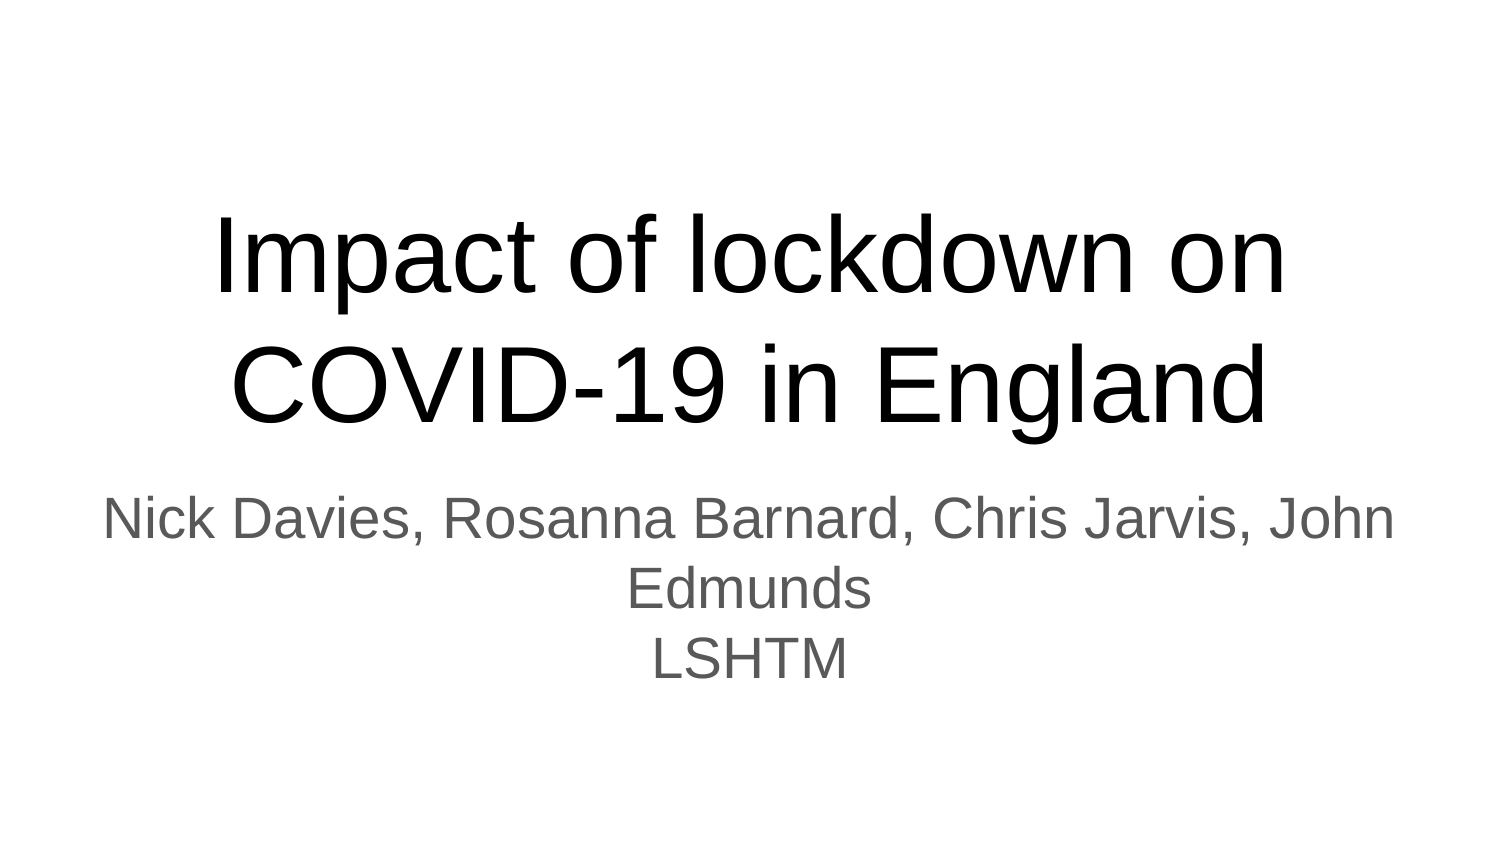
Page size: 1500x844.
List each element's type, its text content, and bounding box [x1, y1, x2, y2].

subtitle Nick Davies, Rosanna Barnard, Chris Jarvis, John Edmunds LSHTM [51, 464, 1449, 595]
title Impact of lockdown on COVID-19 in England [51, 122, 1449, 459]
